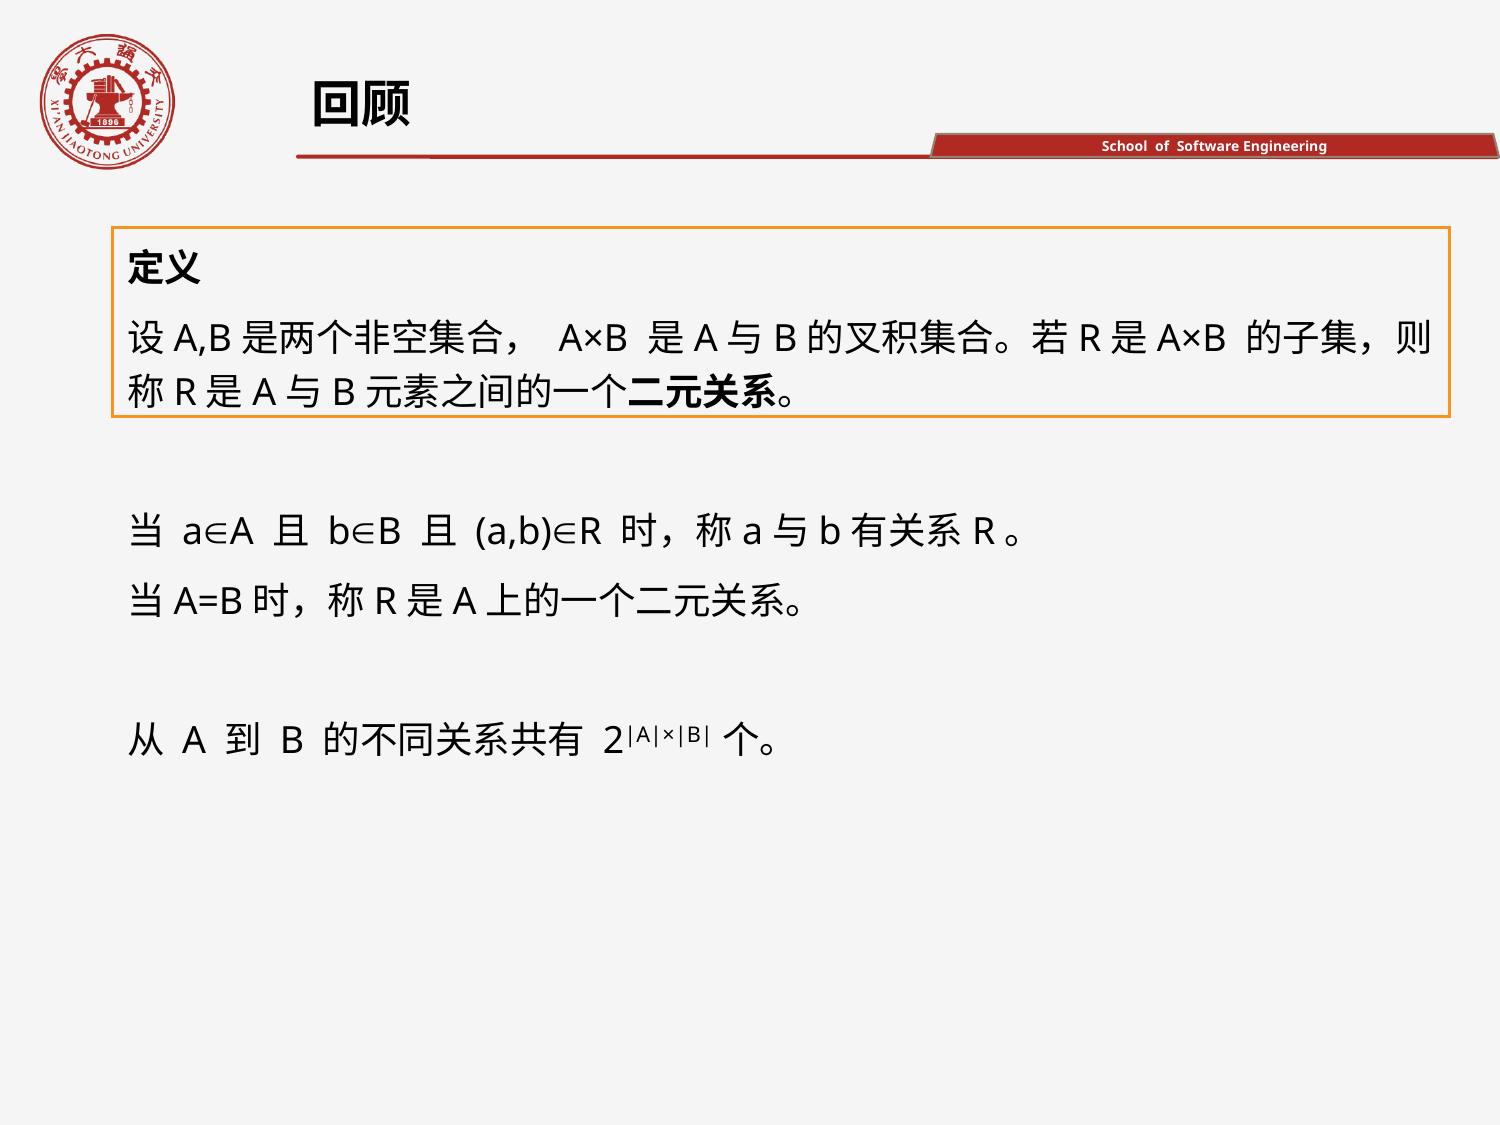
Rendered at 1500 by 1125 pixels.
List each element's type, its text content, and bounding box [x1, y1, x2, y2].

text_box [111, 227, 1451, 418]
picture [39, 34, 185, 175]
list 定义 设A,B是两个非空集合， A×B 是A与B的叉积集合。若R是A×B 的子集，则称R是A与B元素之间的一个二元关系。 当 aA 且 bB 且 (a,b)R 时，称a与b有关系R。 当A=B时，称R是A上的一个二元关系。 从 A 到 B 的不同关系共有 2|A|×|B|个。 [112, 418, 1450, 1010]
list 回顾 [296, 72, 1041, 157]
